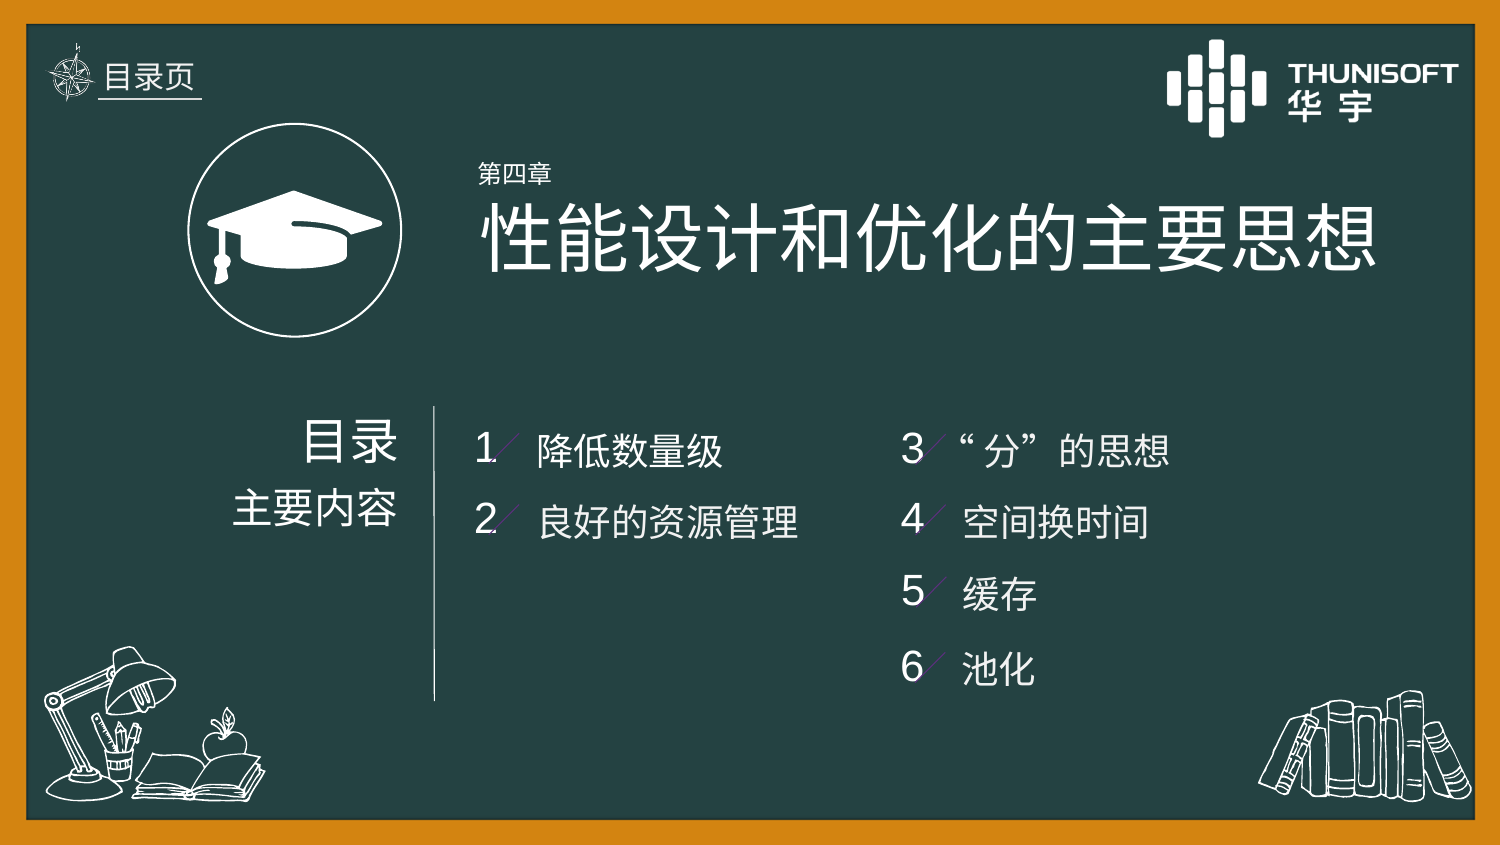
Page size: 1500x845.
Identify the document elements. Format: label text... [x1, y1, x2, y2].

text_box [459, 482, 520, 551]
text_box 良好的资源管理 [521, 491, 814, 552]
picture [0, 0, 1500, 845]
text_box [459, 411, 520, 480]
text_box “分”的思想 [946, 421, 1187, 481]
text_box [886, 411, 946, 481]
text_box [886, 630, 946, 699]
text_box 池化 [946, 639, 1052, 699]
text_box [179, 402, 416, 540]
text_box 降低数量级 [521, 420, 739, 480]
text_box 空间换时间 [948, 491, 1166, 552]
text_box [188, 123, 402, 337]
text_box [886, 482, 946, 551]
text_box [887, 554, 947, 623]
text_box 缓存 [947, 563, 1053, 624]
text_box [45, 43, 247, 103]
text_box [441, 151, 1419, 319]
